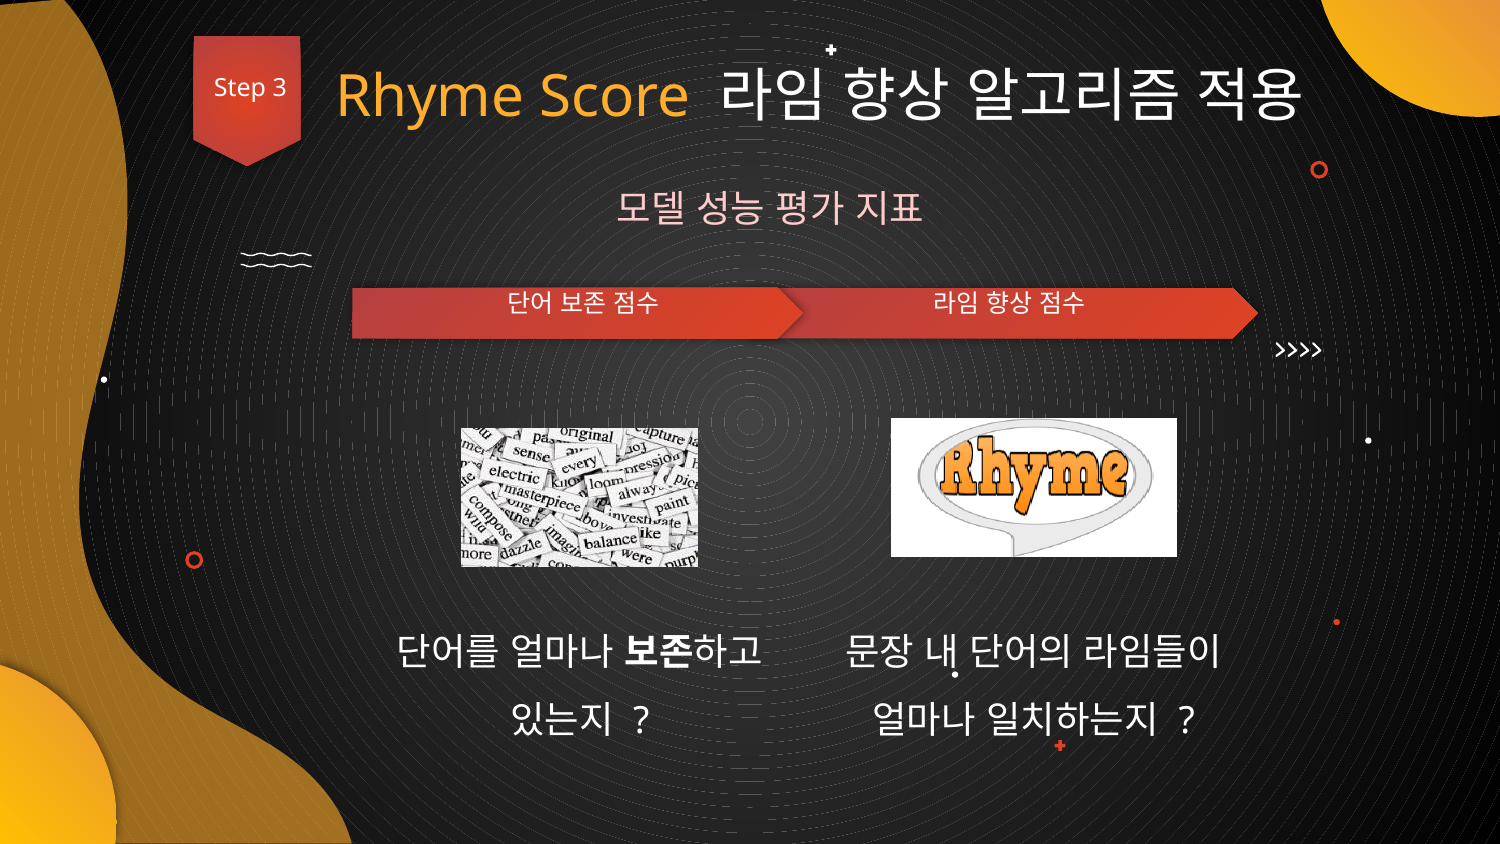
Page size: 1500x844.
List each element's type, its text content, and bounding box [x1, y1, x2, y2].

text_box 모델 성능 평가 지표 [601, 177, 939, 238]
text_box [351, 282, 1258, 339]
text_box 문장 내 단어의 라임들이 얼마나 일치하는지 ? [817, 605, 1251, 746]
subtitle 단어를 얼마나 보존하고 있는지 ? [367, 605, 793, 746]
picture [890, 418, 1177, 557]
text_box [193, 35, 1356, 167]
picture [461, 428, 698, 567]
